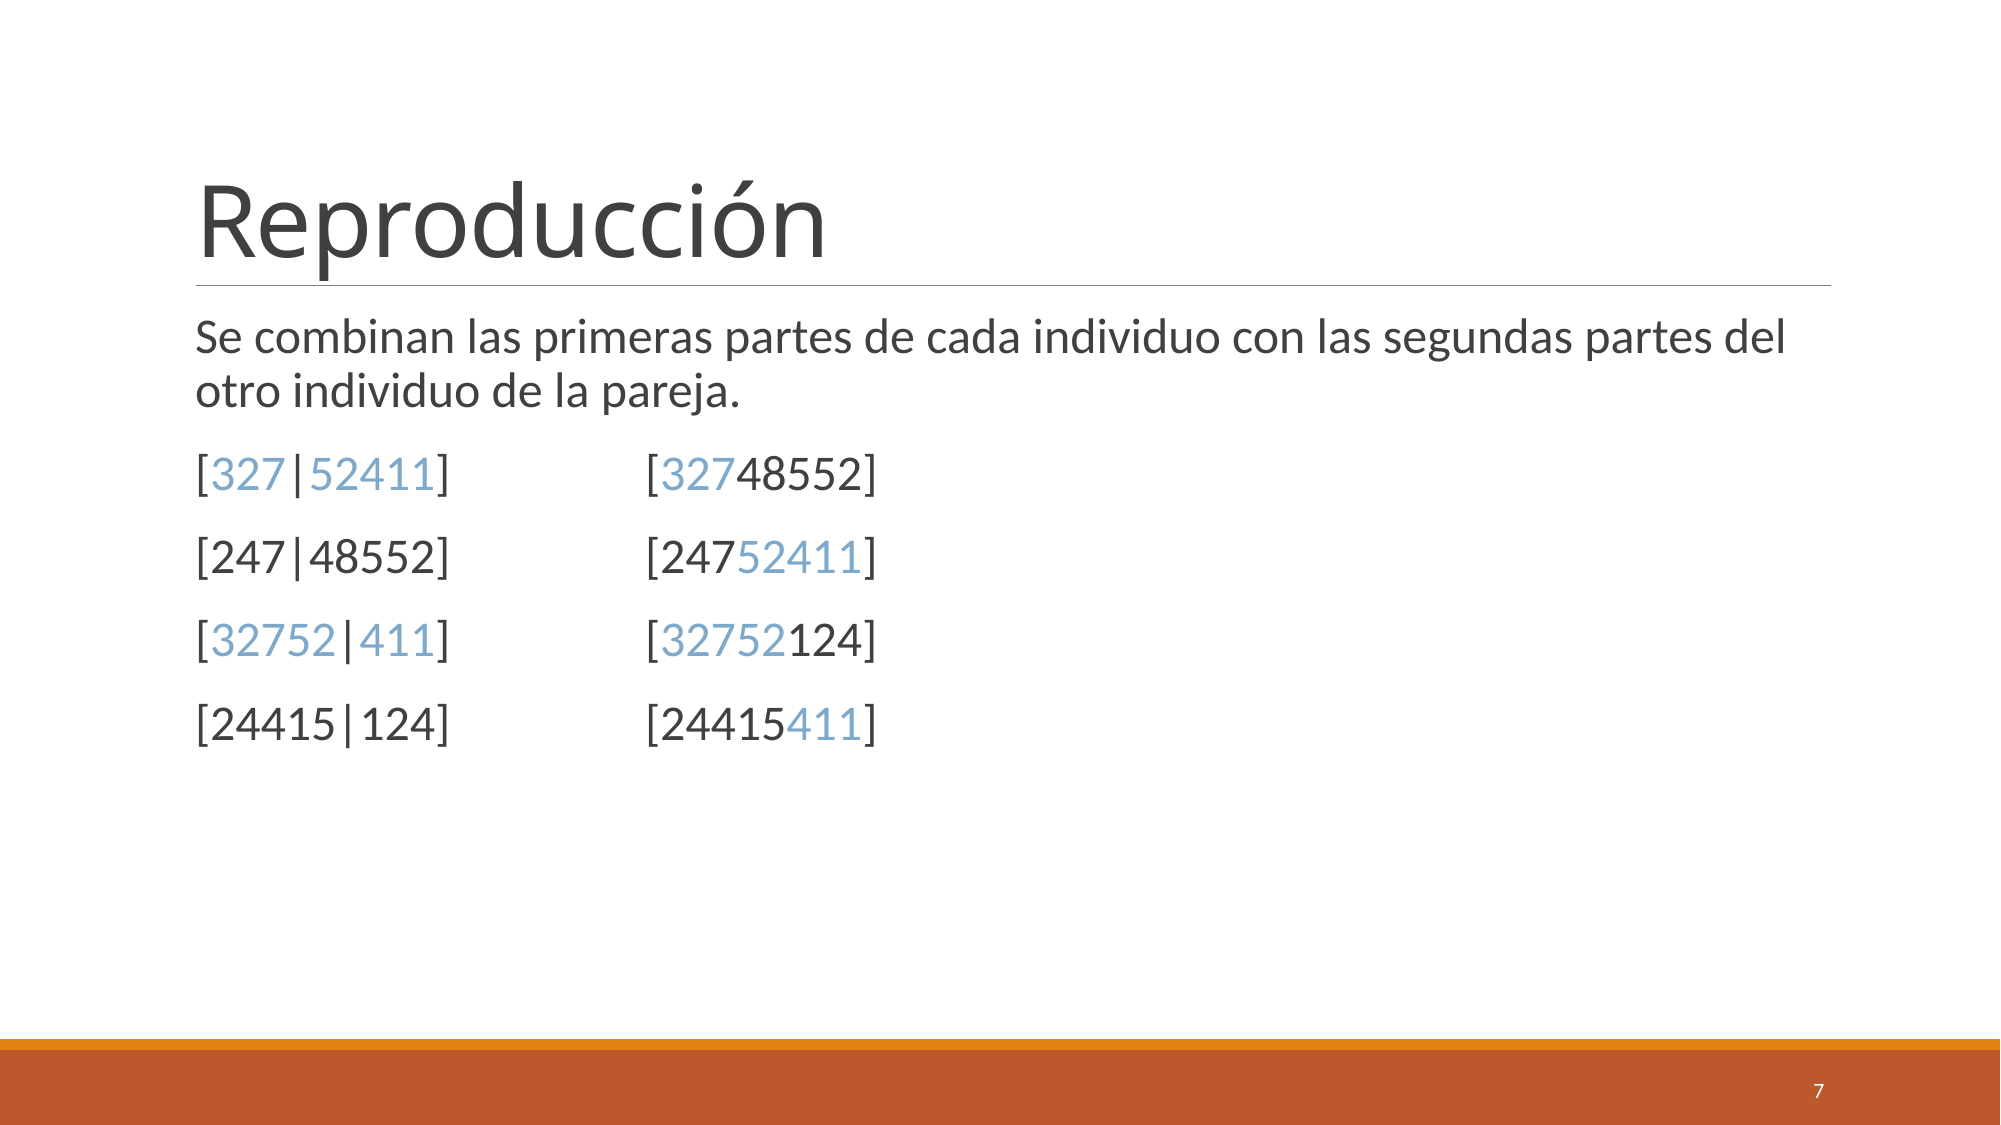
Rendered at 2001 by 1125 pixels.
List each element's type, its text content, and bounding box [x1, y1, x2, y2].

list Se combinan las primeras partes de cada individuo con las segundas partes del otro individuo de la pareja. [327|52411] [32748552] [247|48552] [24752411] [32752|411] [32752124] [24415|124] [24415411] [180, 302, 1830, 963]
title Reproducción [180, 47, 1830, 285]
slide_number 7 [1624, 1059, 1840, 1120]
